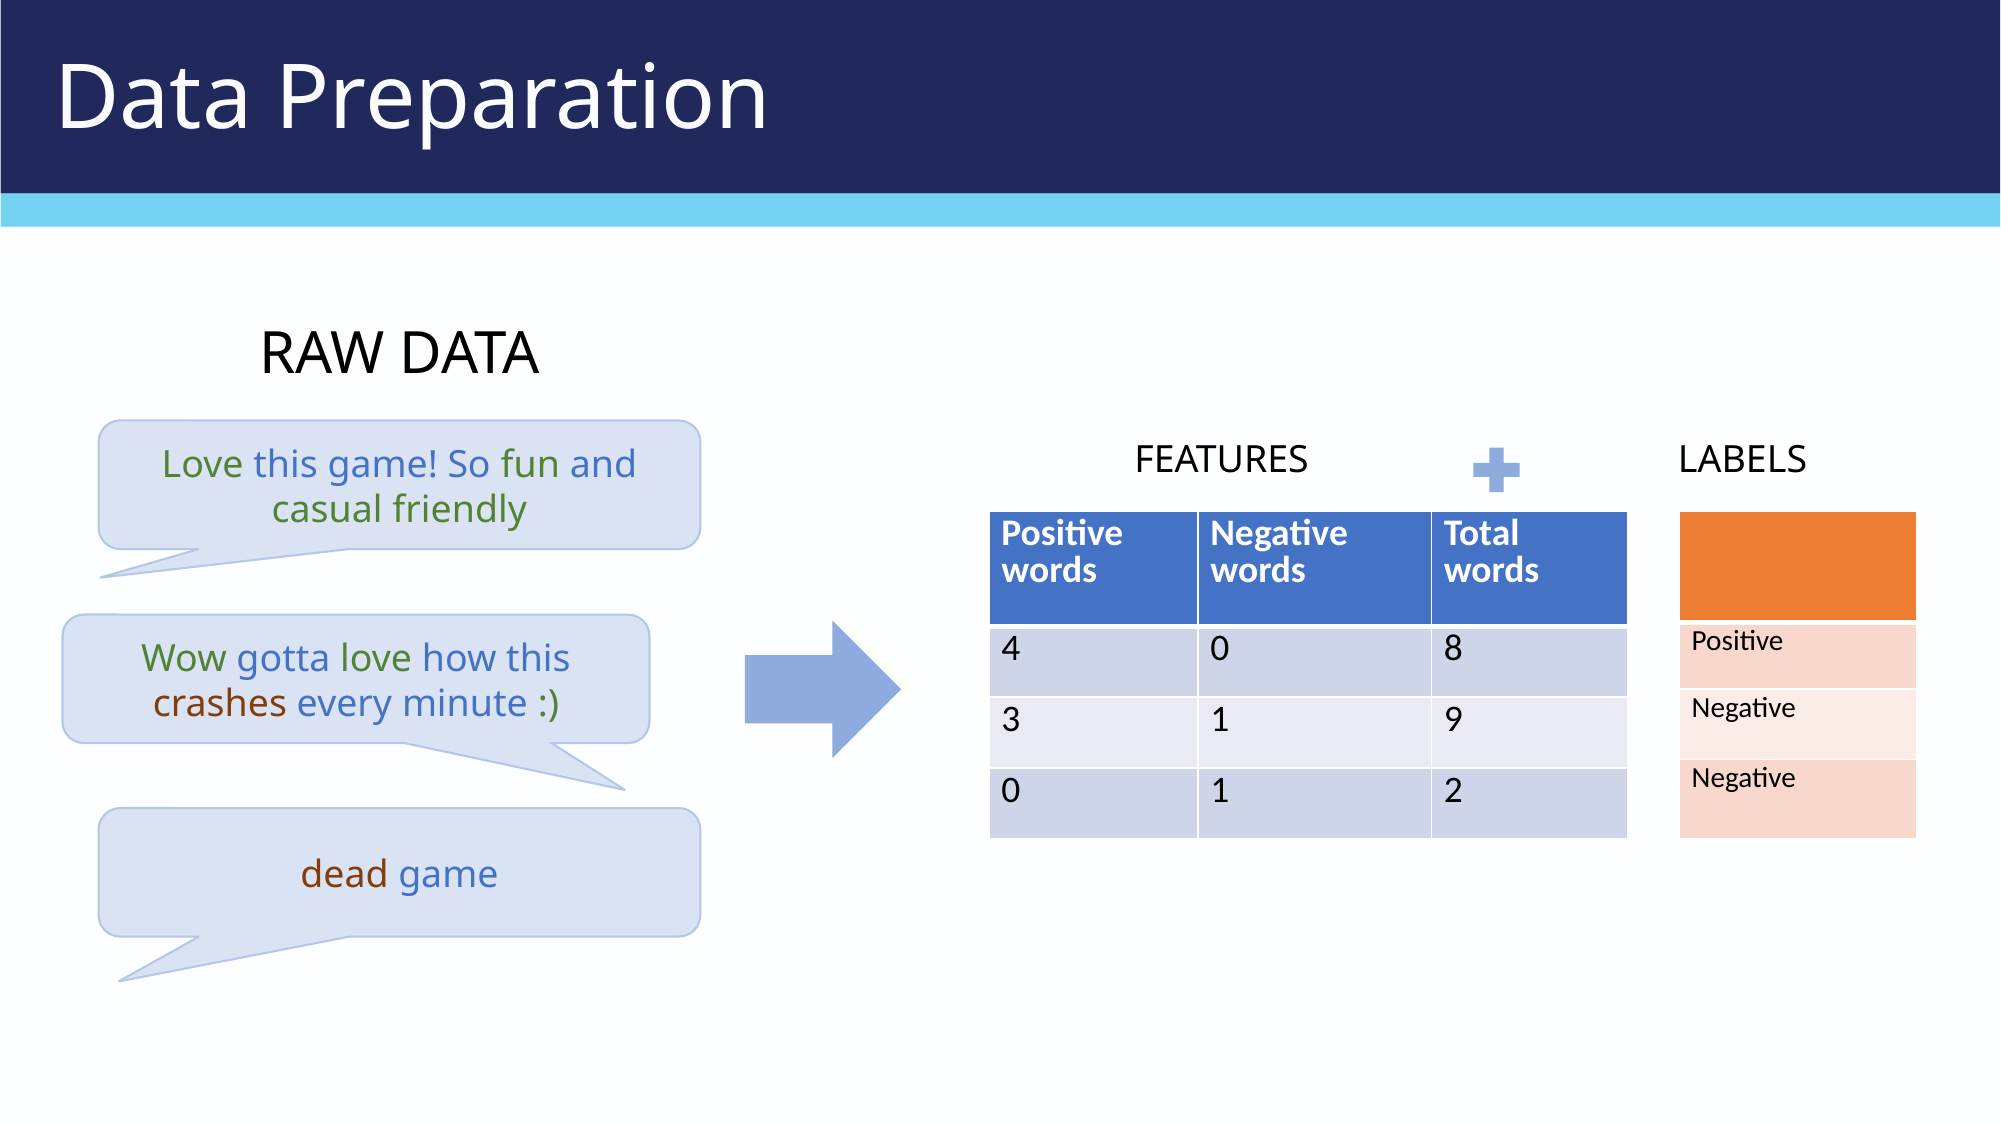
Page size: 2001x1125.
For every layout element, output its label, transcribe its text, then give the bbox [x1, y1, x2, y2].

table_cell 0 [990, 769, 1197, 838]
title Data Preparation [34, 31, 1966, 164]
table_cell 1 [1199, 698, 1431, 767]
text_box Love this game! So fun and casual friendly [97, 419, 702, 579]
table_cell 0 [1199, 629, 1431, 696]
table_header Negative words [1199, 512, 1431, 624]
text_box RAW DATA [149, 307, 650, 393]
text_box Wow gotta love how this crashes every minute :) [61, 613, 651, 792]
table_header Positive words [990, 512, 1197, 624]
table_header [1680, 512, 1916, 620]
table_cell 1 [1199, 769, 1431, 838]
text_box FEATURES [1109, 427, 1334, 487]
table_cell Negative [1680, 760, 1916, 838]
table_header Total words [1432, 512, 1627, 624]
text_box LABELS [1589, 427, 1896, 487]
table_cell 8 [1432, 629, 1627, 696]
text_box [744, 620, 902, 758]
table_cell 9 [1432, 698, 1627, 767]
table_cell 2 [1432, 769, 1627, 838]
table_cell 4 [990, 629, 1197, 696]
text_box [1472, 447, 1521, 493]
table_cell 3 [990, 698, 1197, 767]
picture [0, 0, 2001, 1125]
text_box dead game [97, 806, 702, 983]
table_cell Positive [1680, 625, 1916, 688]
table_cell Negative [1680, 690, 1916, 759]
